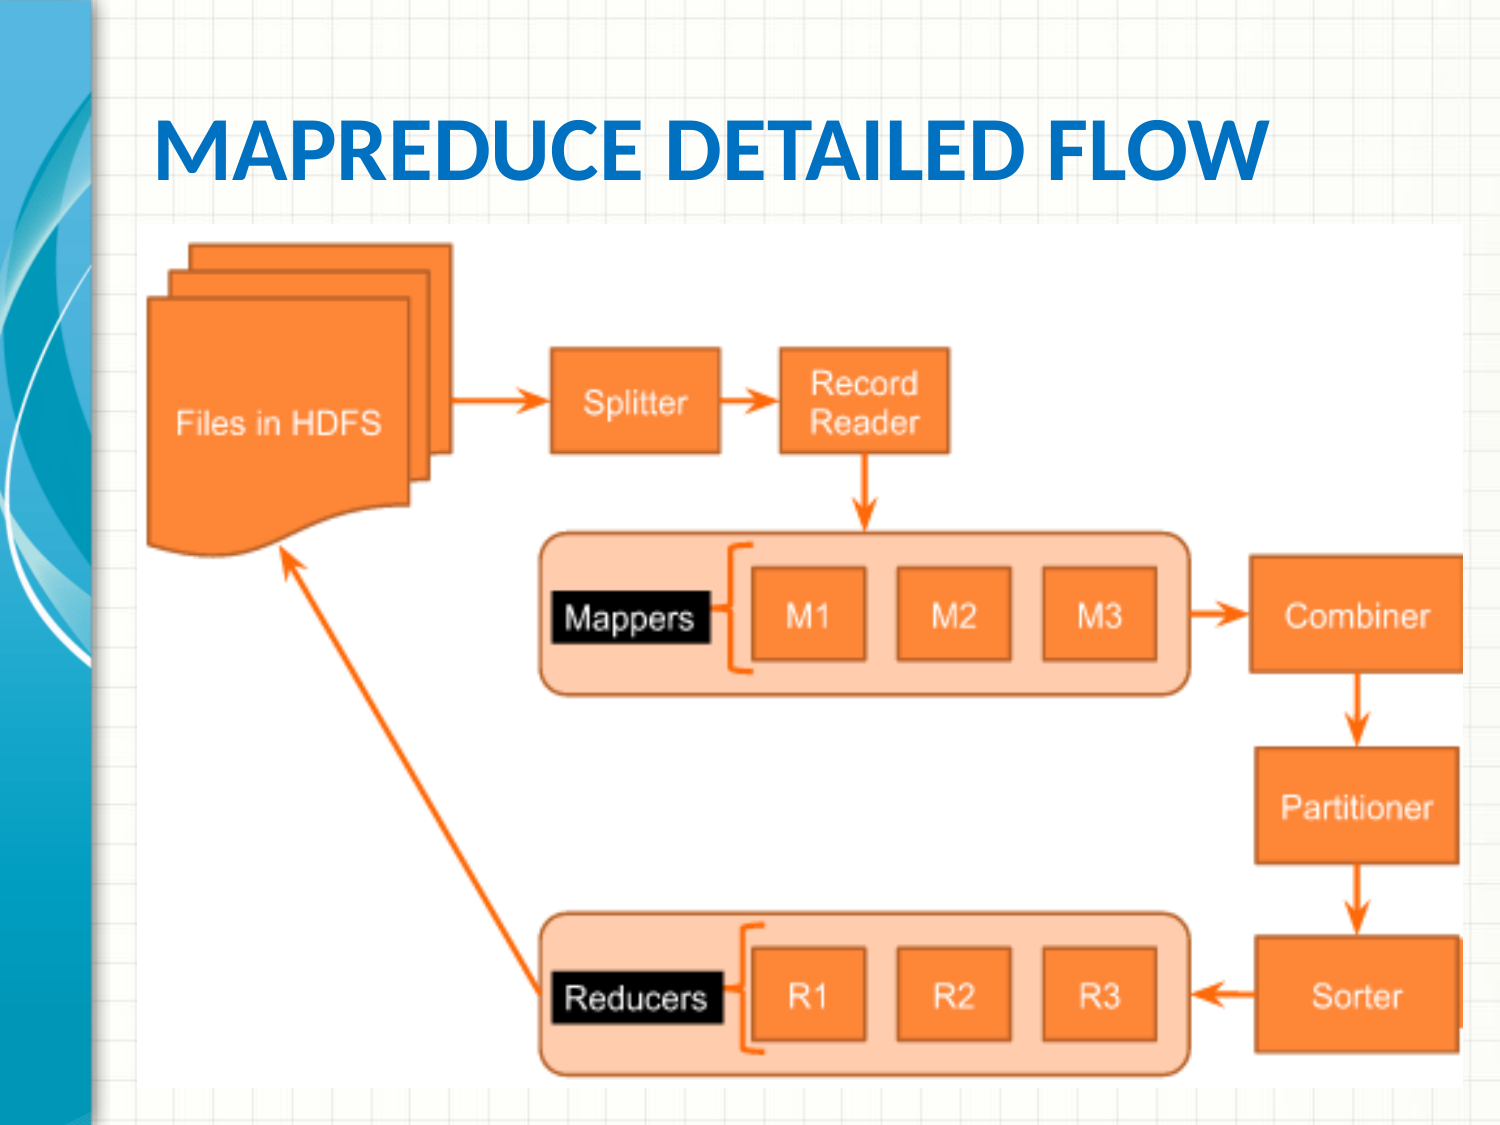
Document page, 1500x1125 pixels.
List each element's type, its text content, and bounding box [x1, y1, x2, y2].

picture [0, 0, 1500, 1125]
title MapReduce Detailed Flow [137, 50, 1438, 224]
